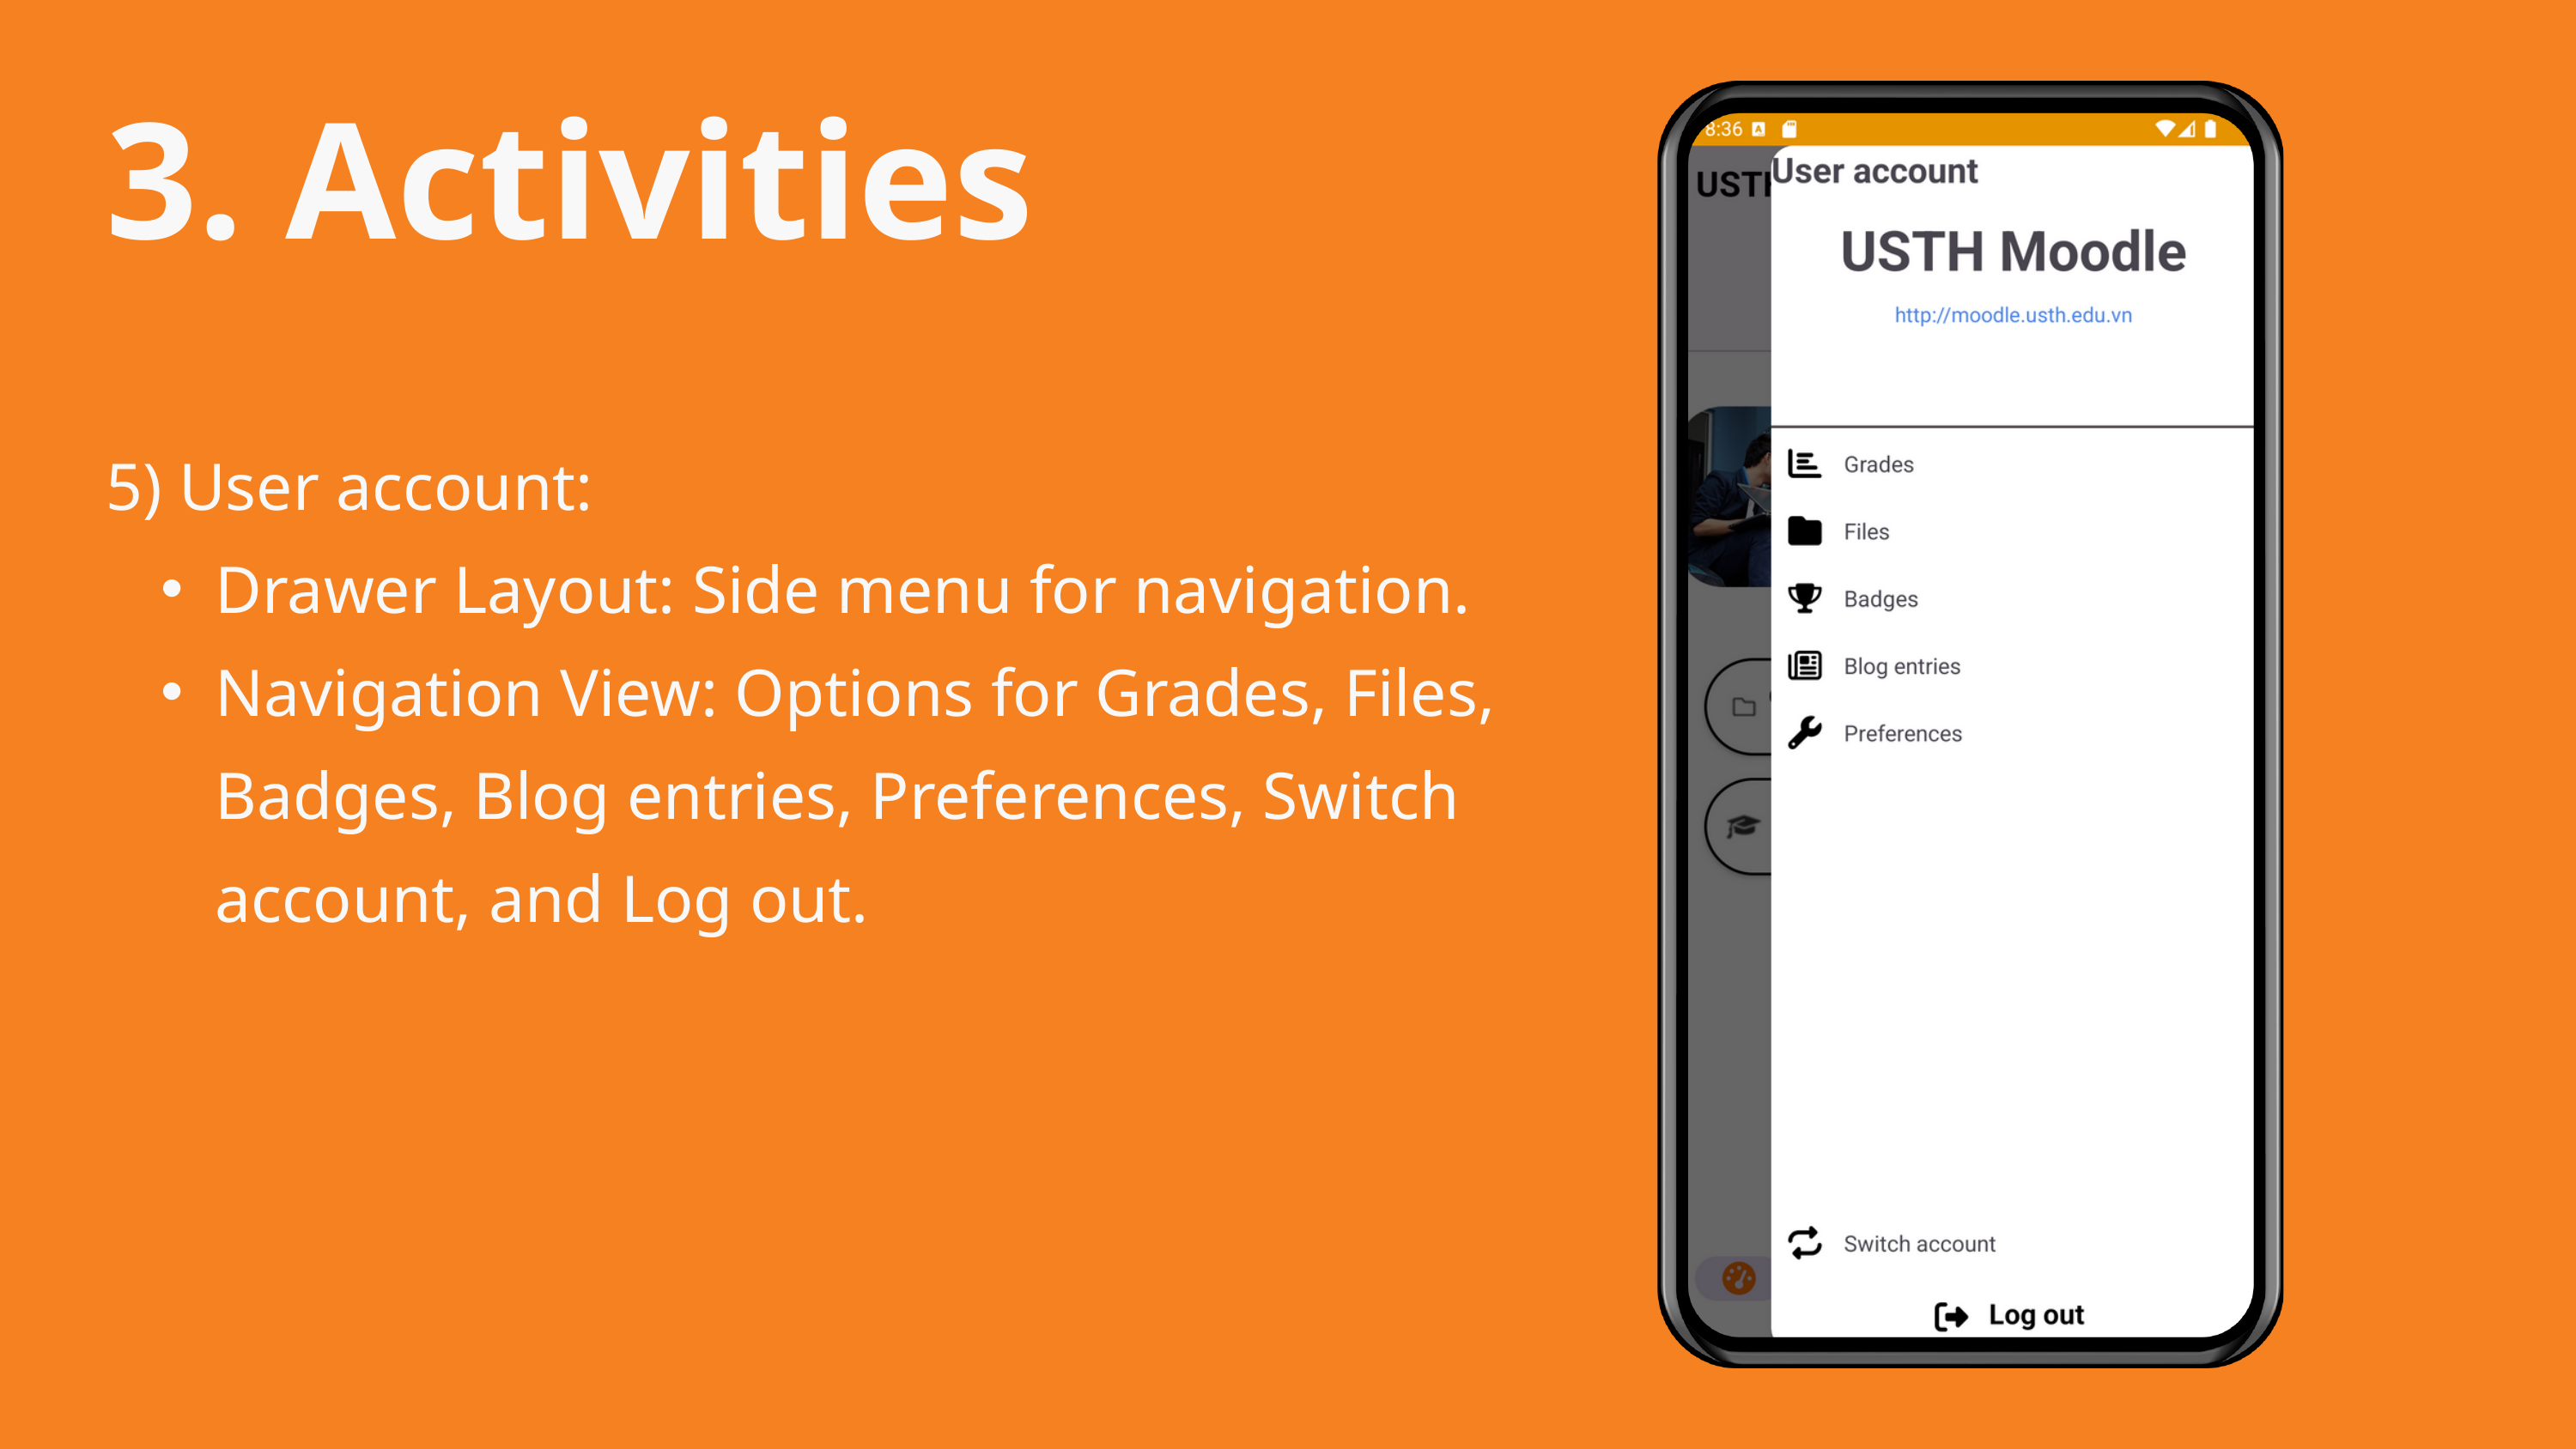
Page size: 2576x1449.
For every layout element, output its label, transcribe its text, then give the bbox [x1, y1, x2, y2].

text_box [1657, 80, 2284, 1368]
text_box 5) User account: Drawer Layout: Side menu for navigation. Navigation View: Options for Grades, Files, Badges, Blog entries, Preferences, Switch account, and Log out. [106, 420, 1653, 1142]
text_box 3. Activities [106, 60, 1668, 272]
